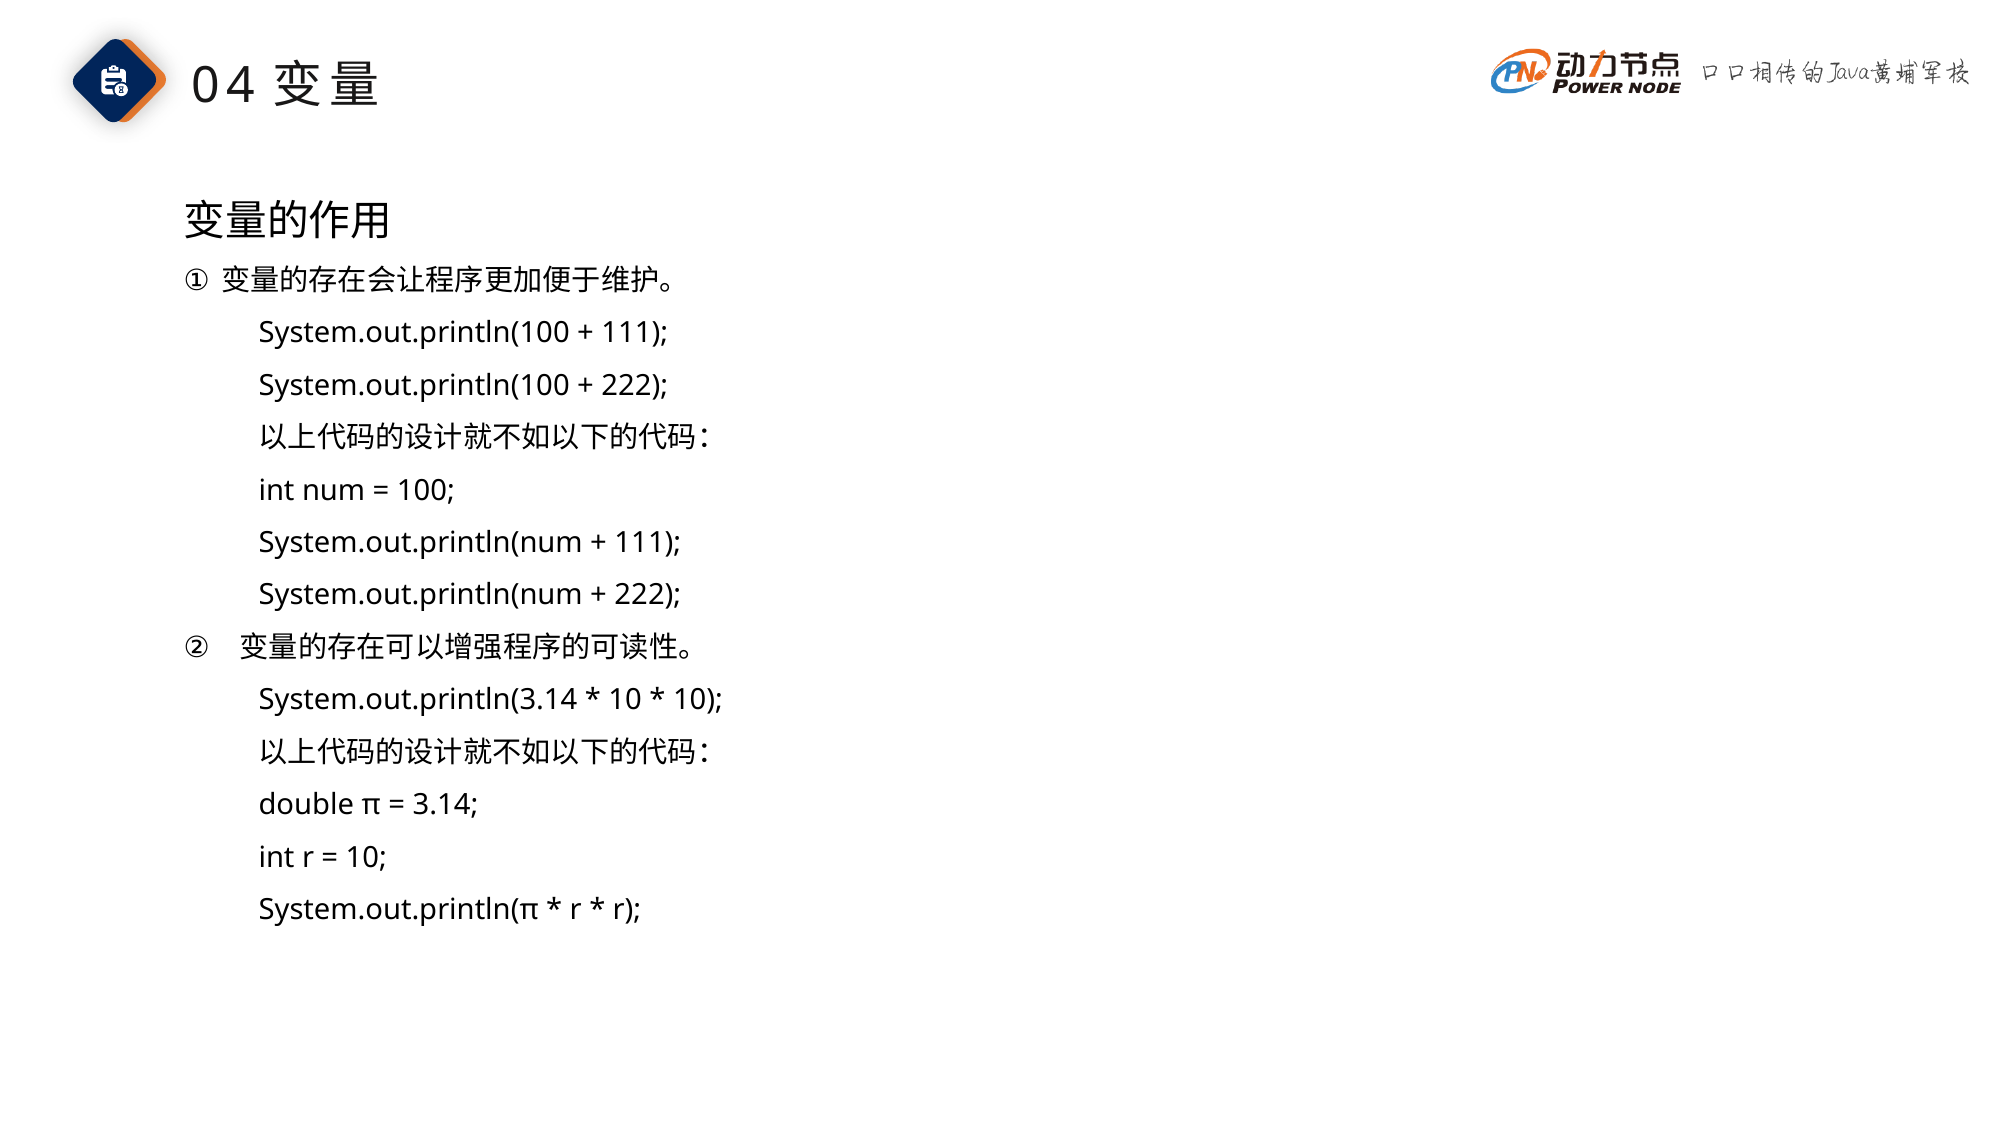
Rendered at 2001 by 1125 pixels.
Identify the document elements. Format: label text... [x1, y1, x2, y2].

text_box 变量的作用 变量的存在会让程序更加便于维护。 System.out.println(100 + 111); System.out.println(100 + 222); 以上代码的设计就不如以下的代码： int num = 100; System.out.println(num + 111); System.out.println(num + 222); 变量的存在可以增强程序的可读性。 System.out.println(3.14 * 10 * 10); 以上代码的设计就不如以下的代码： double π = 3.14; int r = 10; System.out.println(π * r * r); [183, 140, 1756, 953]
text_box 04变量 [176, 45, 626, 120]
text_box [81, 48, 158, 113]
picture [1450, 0, 2000, 154]
